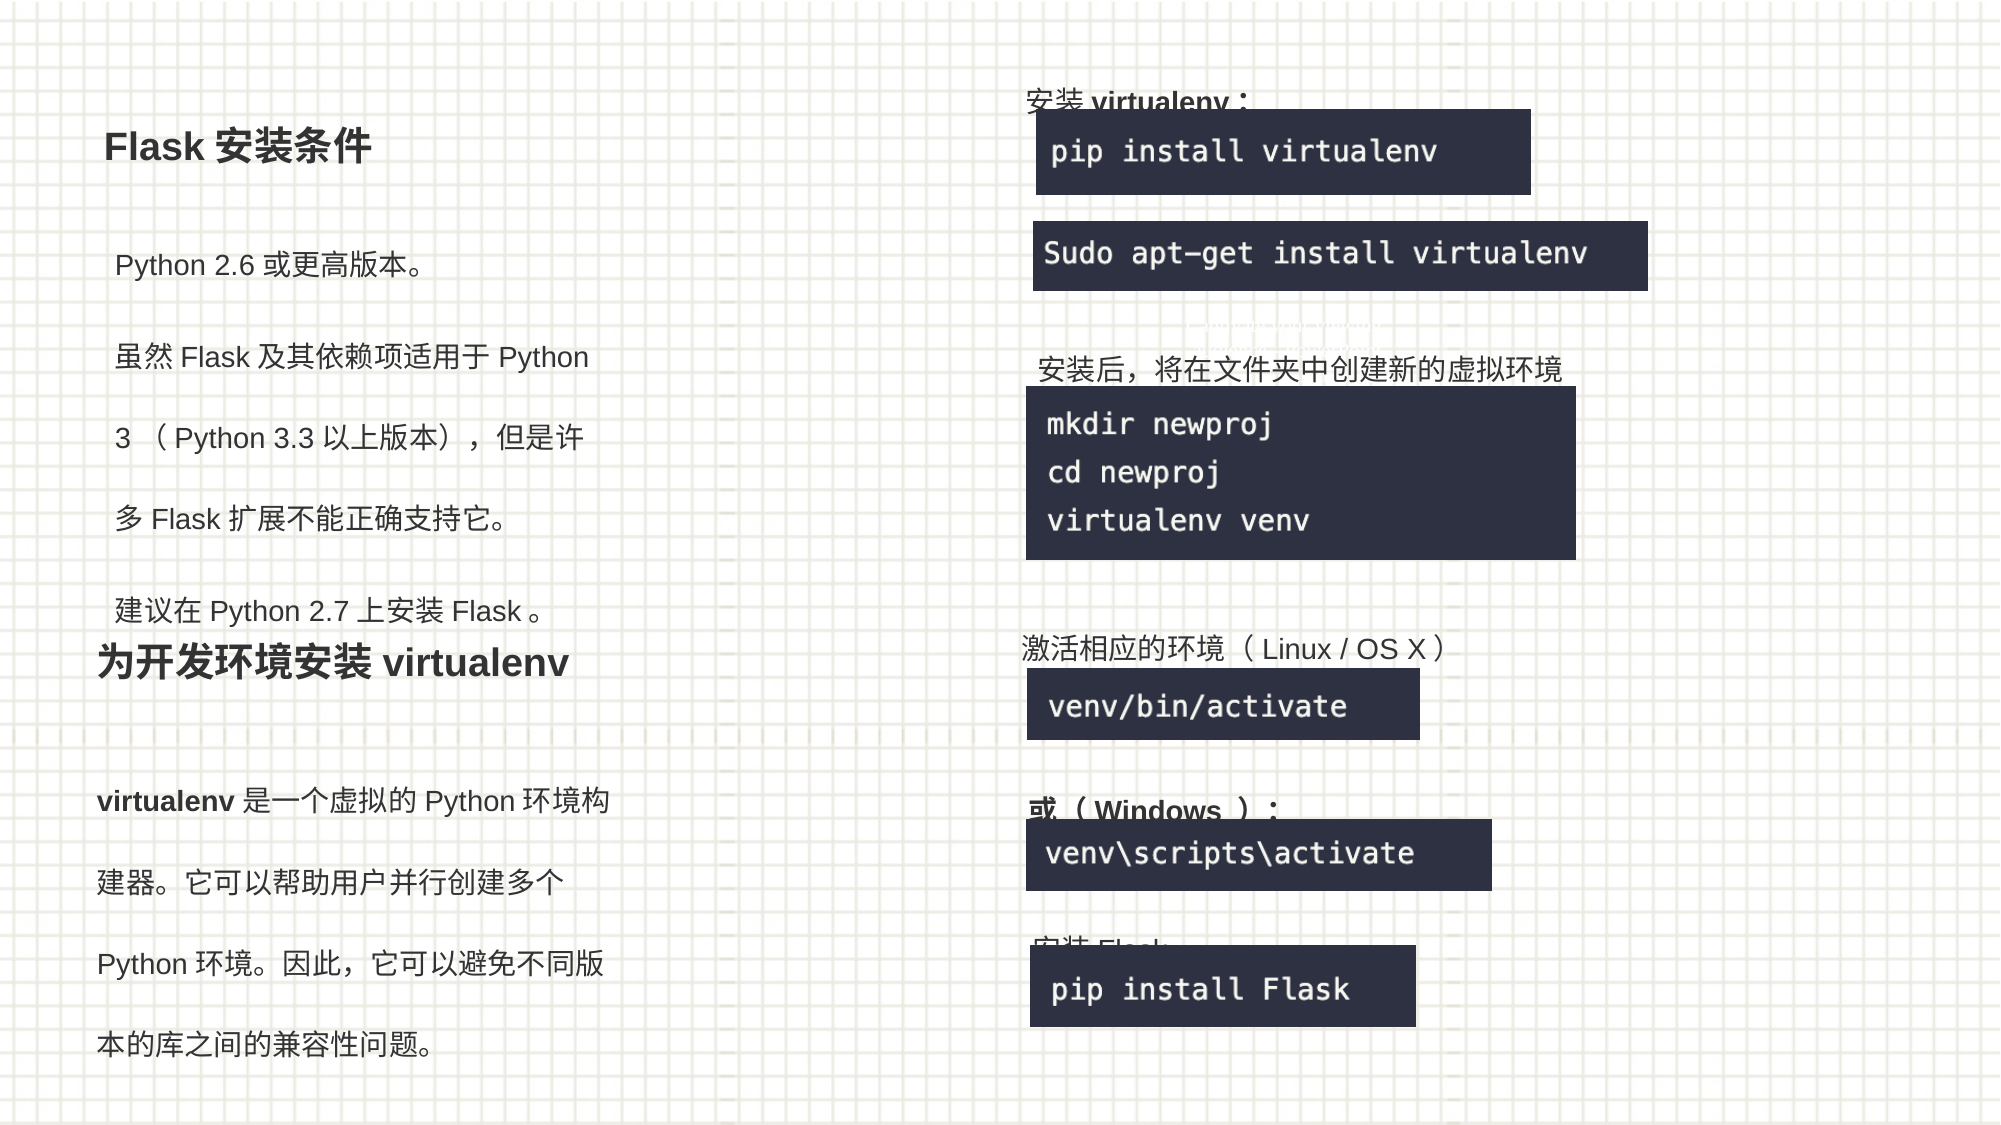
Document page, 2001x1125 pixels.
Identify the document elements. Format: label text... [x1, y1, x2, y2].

text_box Python 2.6或更高版本。 虽然Flask及其依赖项适用于Python 3（Python 3.3以上版本），但是许多Flask扩展不能正确支持它。 建议在Python 2.7上安装Flask。 [107, 192, 611, 635]
text_box 安装Flask [1024, 889, 1176, 974]
text_box 为开发环境安装virtualenv [89, 583, 687, 692]
picture [0, 0, 2001, 1125]
text_box Flask安装条件 [96, 67, 381, 177]
text_box 或（Windows ）： [1021, 751, 1304, 836]
text_box 安装virtualenv： [1018, 41, 1274, 126]
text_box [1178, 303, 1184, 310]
text_box 激活相应的环境（Linux / OS X） [1013, 589, 1471, 674]
text_box virtualenv是一个虚拟的Python环境构建器。它可以帮助用户并行创建多个Python环境。因此，它可以避免不同版本的库之间的兼容性问题。 [89, 728, 640, 1069]
text_box 安装后，将在文件夹中创建新的虚拟环境 [1030, 310, 1184, 386]
